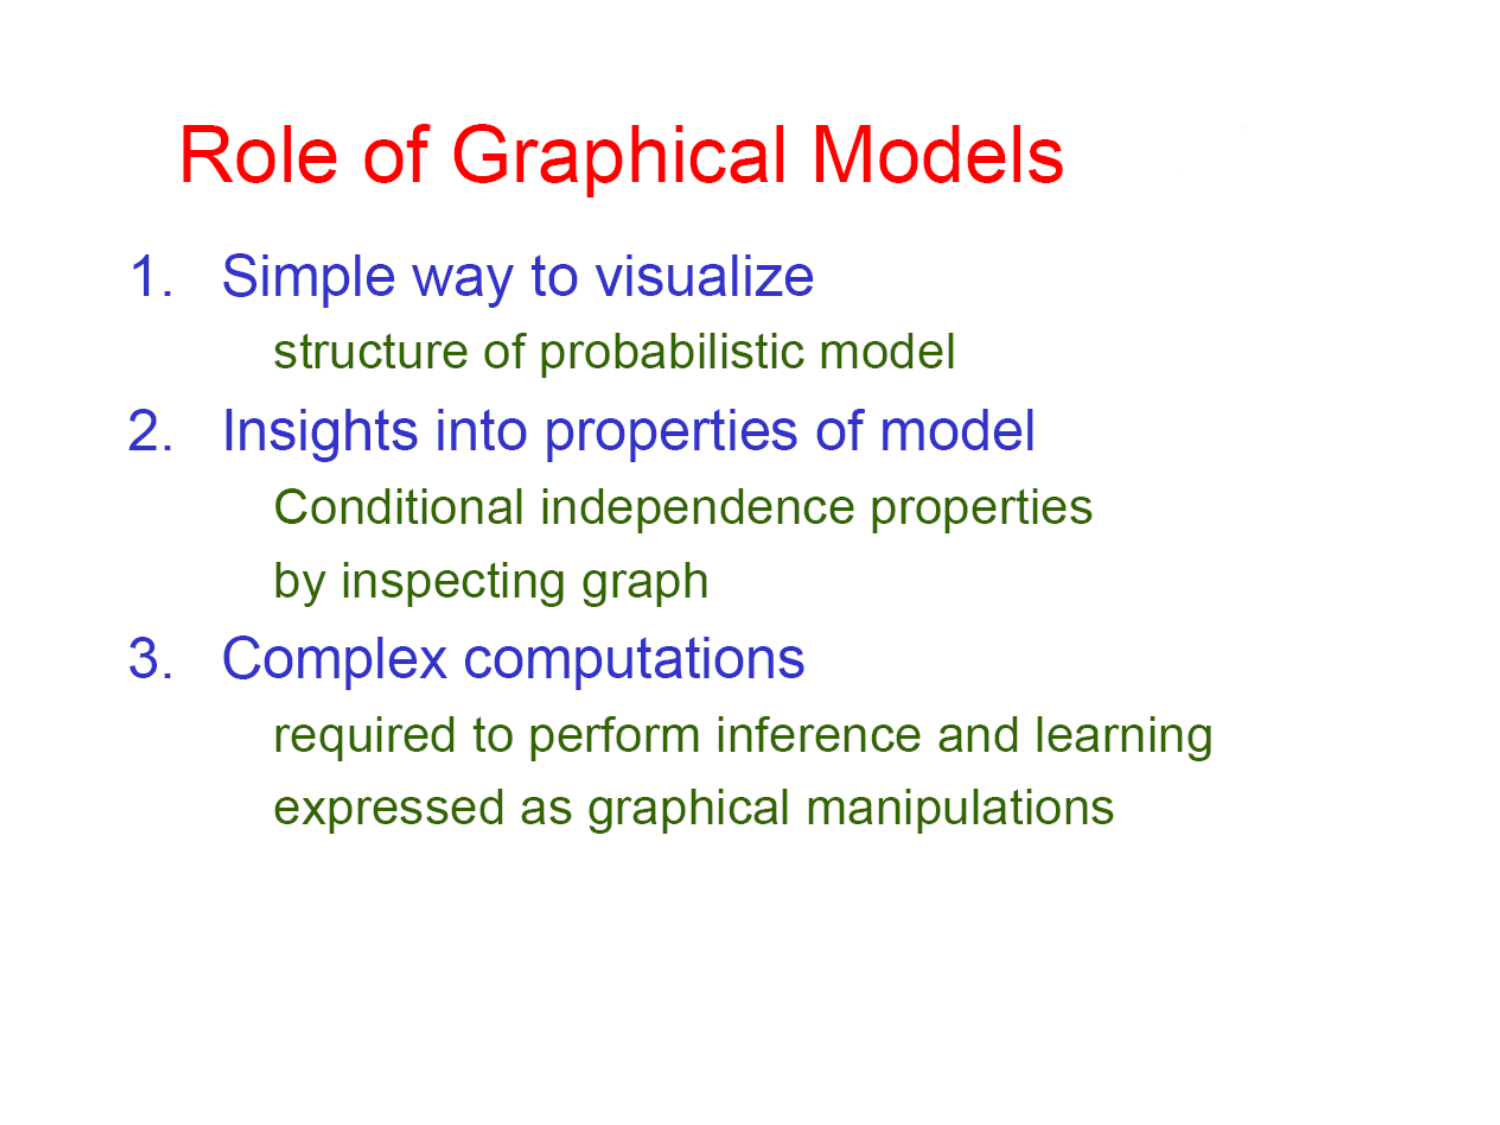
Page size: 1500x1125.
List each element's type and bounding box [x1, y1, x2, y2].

picture [87, 99, 1376, 855]
